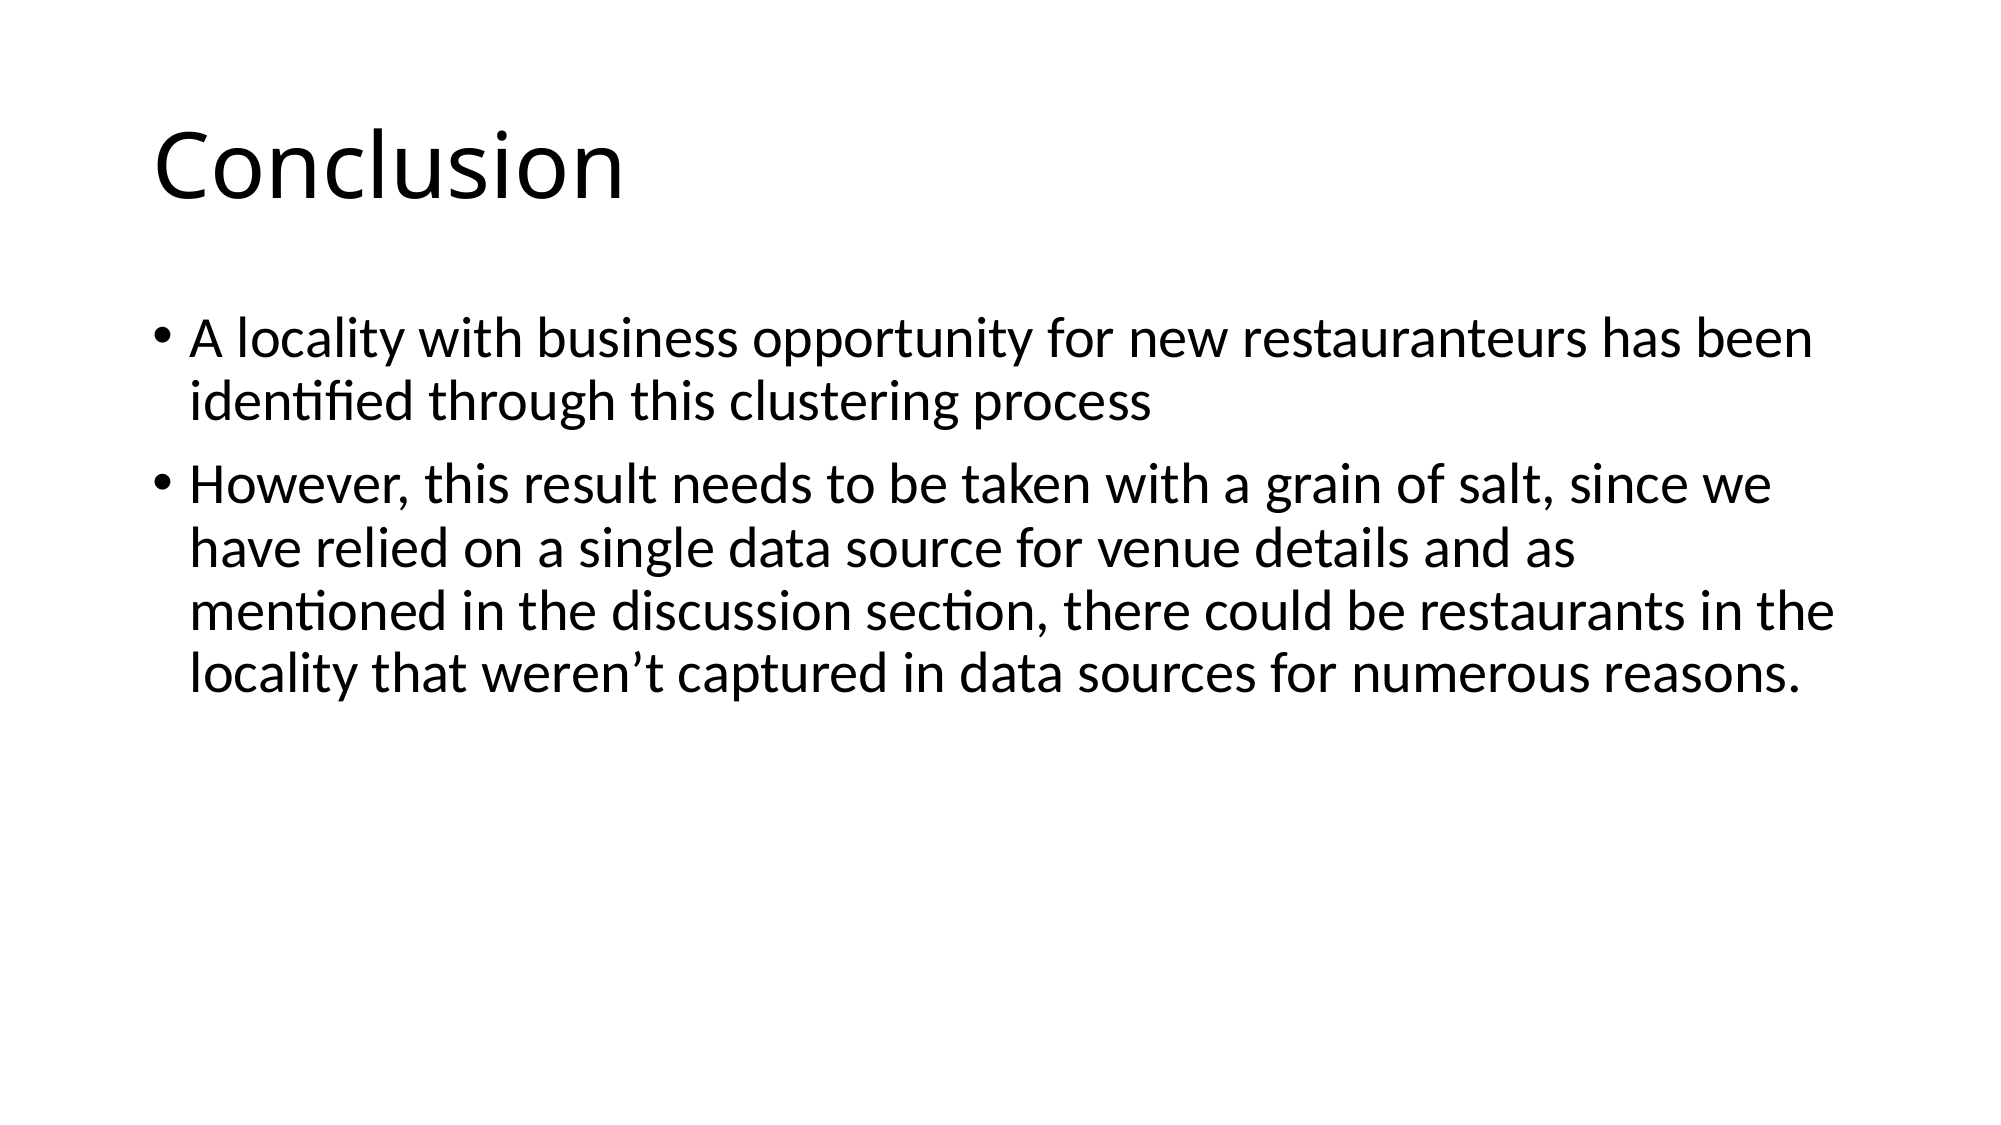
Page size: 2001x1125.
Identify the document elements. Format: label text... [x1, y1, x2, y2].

list A locality with business opportunity for new restauranteurs has been identified through this clustering process However, this result needs to be taken with a grain of salt, since we have relied on a single data source for venue details and as mentioned in the discussion section, there could be restaurants in the locality that weren’t captured in data sources for numerous reasons. [137, 299, 1863, 1014]
title Conclusion [137, 59, 1863, 278]
